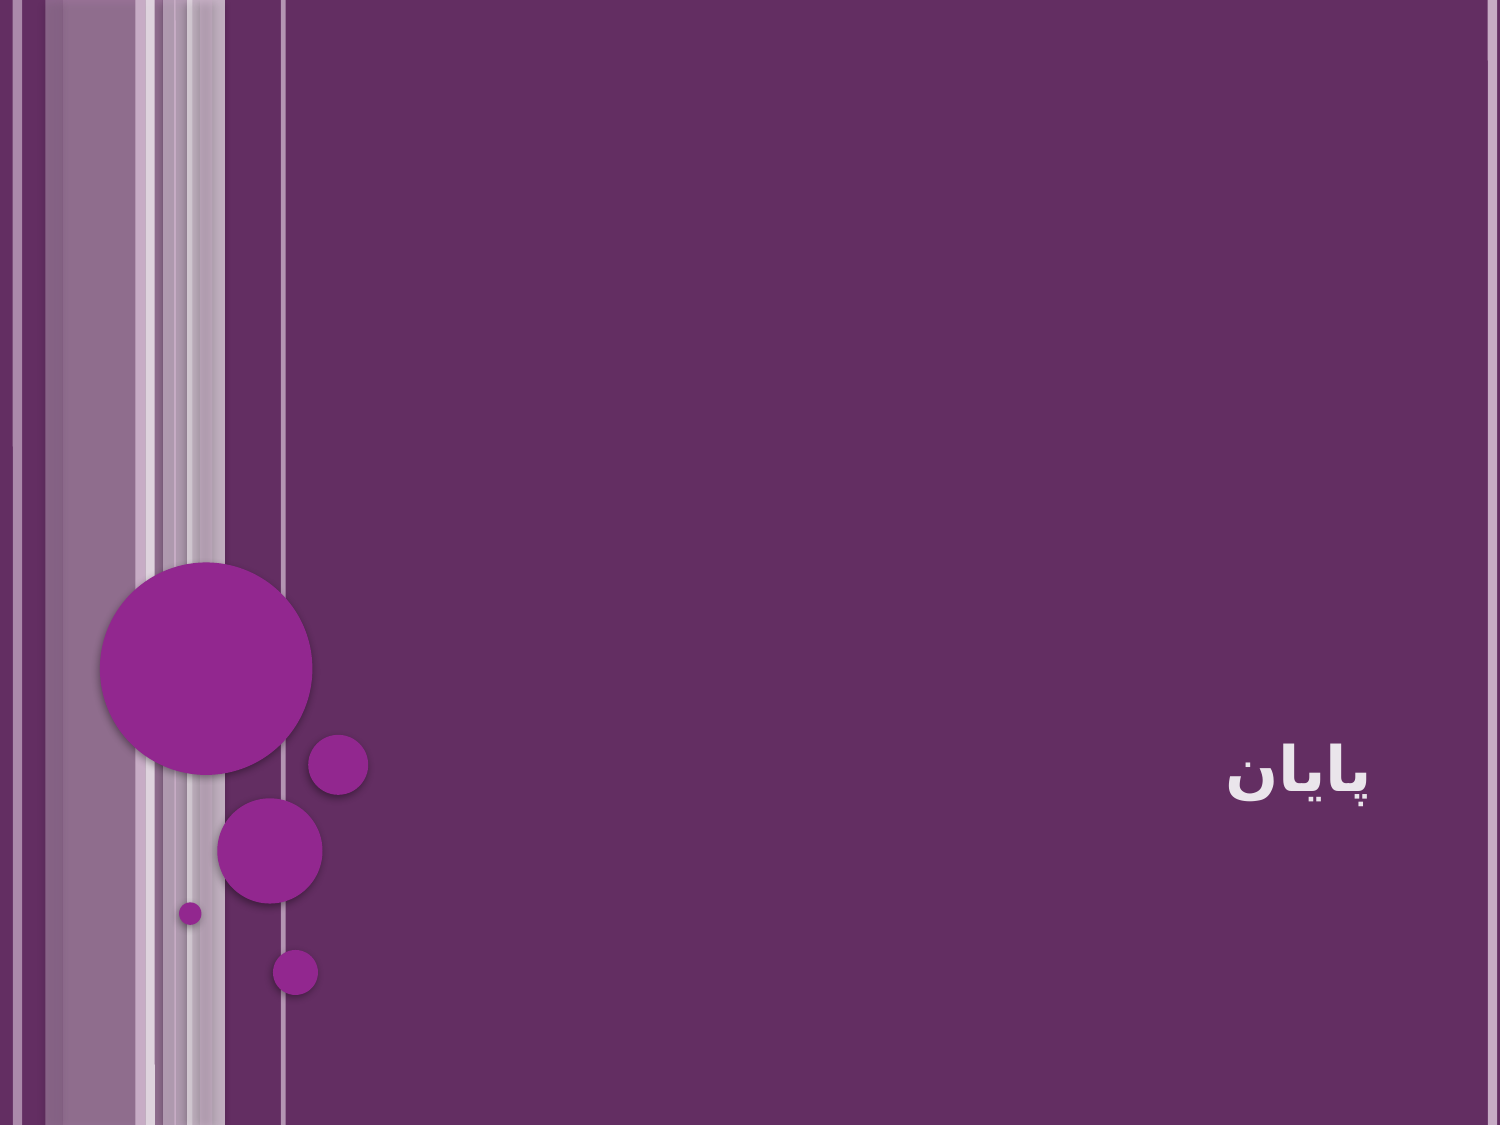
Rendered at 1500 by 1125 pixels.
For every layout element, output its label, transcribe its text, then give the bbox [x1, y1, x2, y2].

title پايان [375, 474, 1388, 812]
